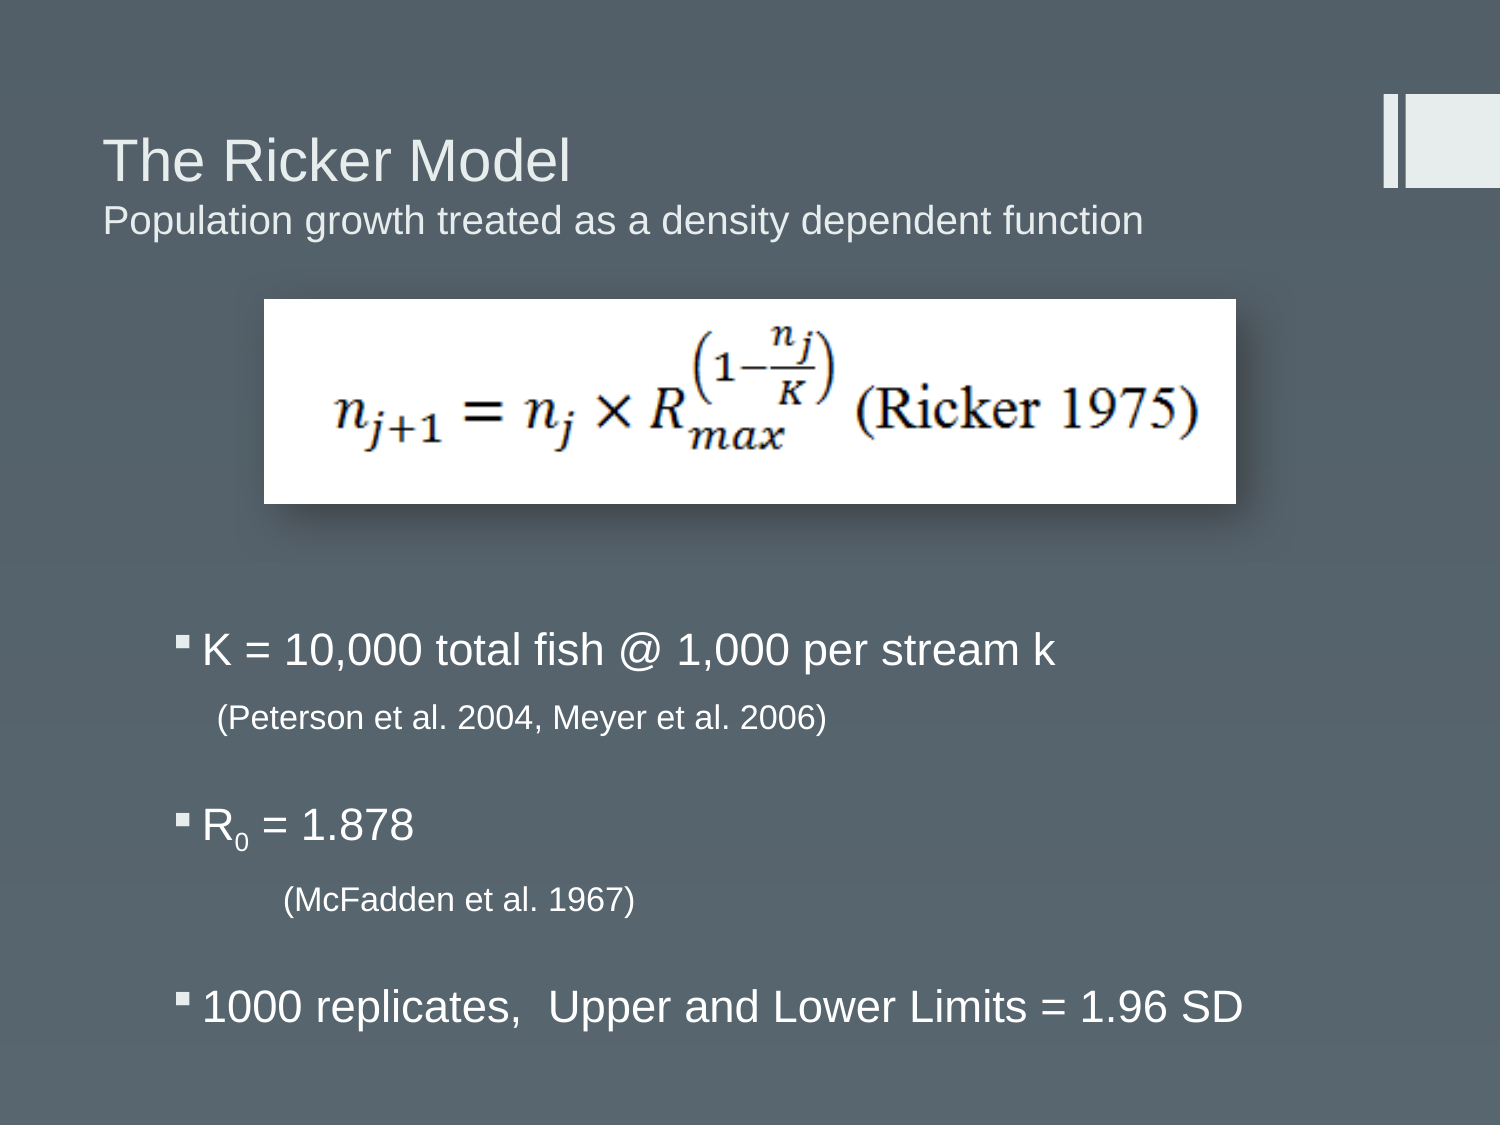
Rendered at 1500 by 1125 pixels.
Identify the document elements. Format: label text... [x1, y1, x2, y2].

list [263, 299, 1236, 505]
title The Ricker Model Population growth treated as a density dependent function [87, 112, 1288, 250]
list K = 10,000 total fish @ 1,000 per stream k (Peterson et al. 2004, Meyer et al. 2006) R0 = 1.878 (McFadden et al. 1967) 1000 replicates, Upper and Lower Limits = 1.96 SD [150, 612, 1375, 1040]
